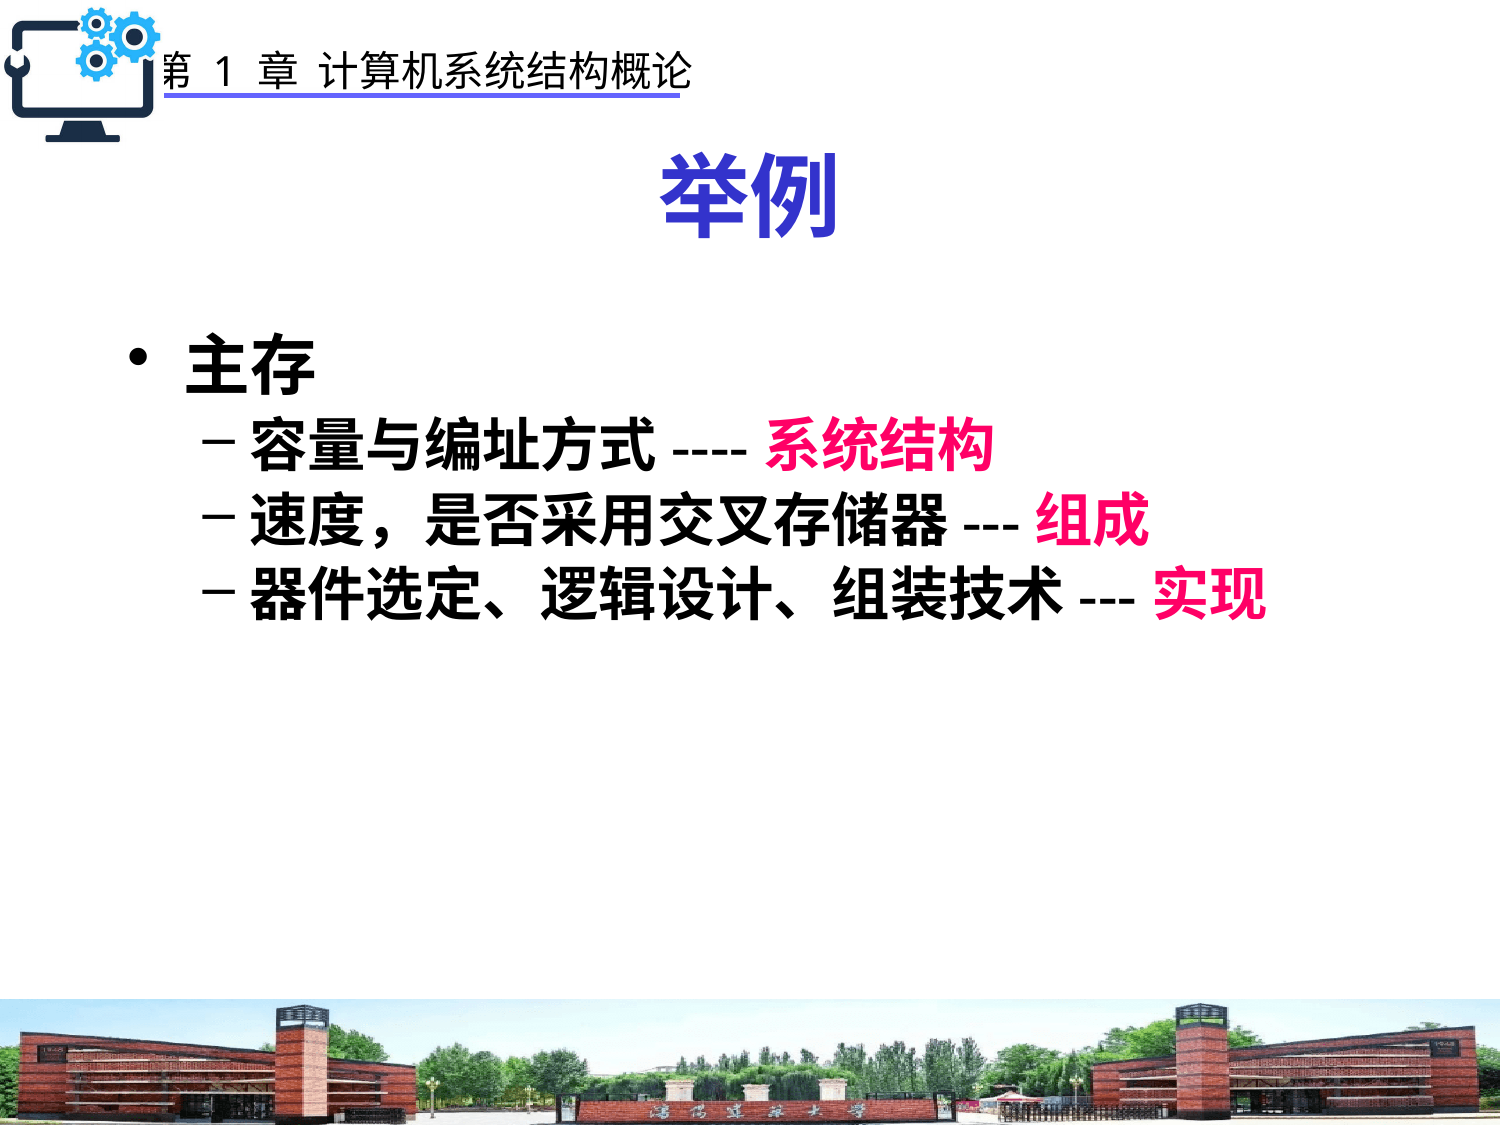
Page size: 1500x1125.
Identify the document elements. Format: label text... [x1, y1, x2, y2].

list 主存 容量与编址方式----系统结构 速度，是否采用交叉存储器---组成 器件选定、逻辑设计、组装技术---实现 [112, 324, 1388, 1000]
picture [0, 0, 680, 149]
picture [0, 999, 1500, 1125]
title 举例 [112, 99, 1388, 288]
